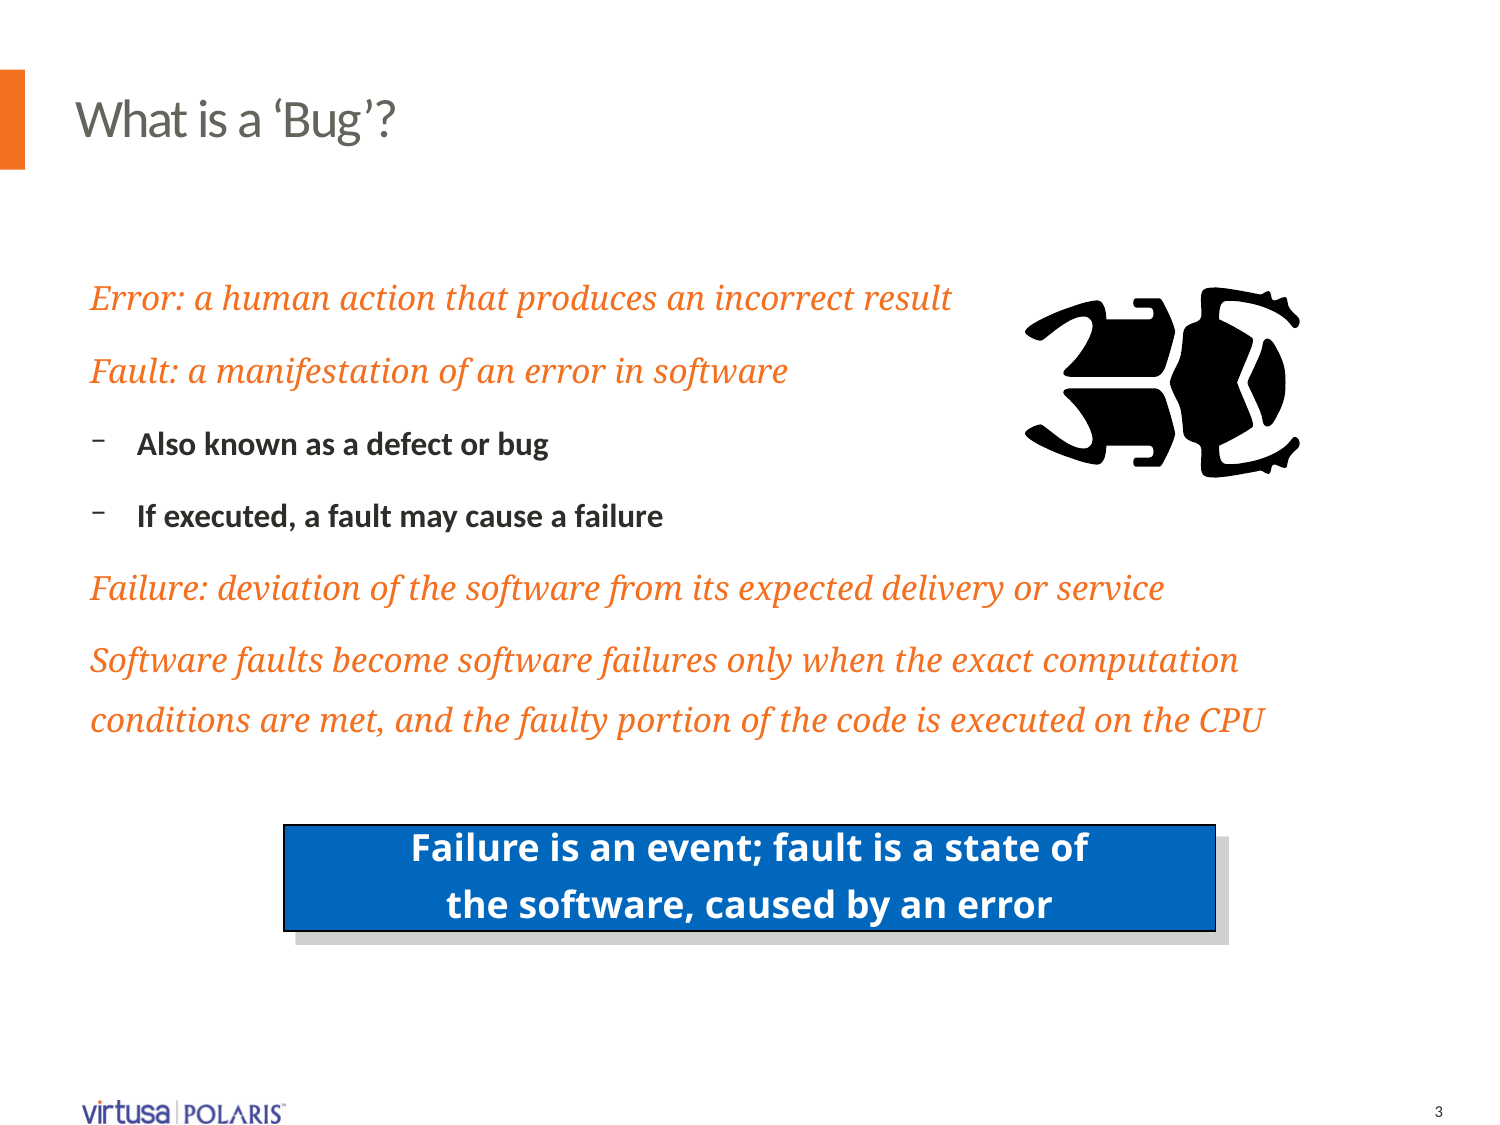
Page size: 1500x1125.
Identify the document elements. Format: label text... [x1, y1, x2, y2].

picture [82, 1100, 286, 1124]
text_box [1024, 287, 1306, 480]
title What is a ‘Bug’? [75, 76, 1425, 163]
text_box Failure is an event; fault is a state of the software, caused by an error [284, 824, 1216, 932]
list Error: a human action that produces an incorrect result Fault: a manifestation of an error in software Also known as a defect or bug If executed, a fault may cause a failure Failure: deviation of the software from its expected delivery or service Software faults become software failures only when the exact computation conditions are met, and the faulty portion of the code is executed on the CPU [75, 249, 1425, 1050]
